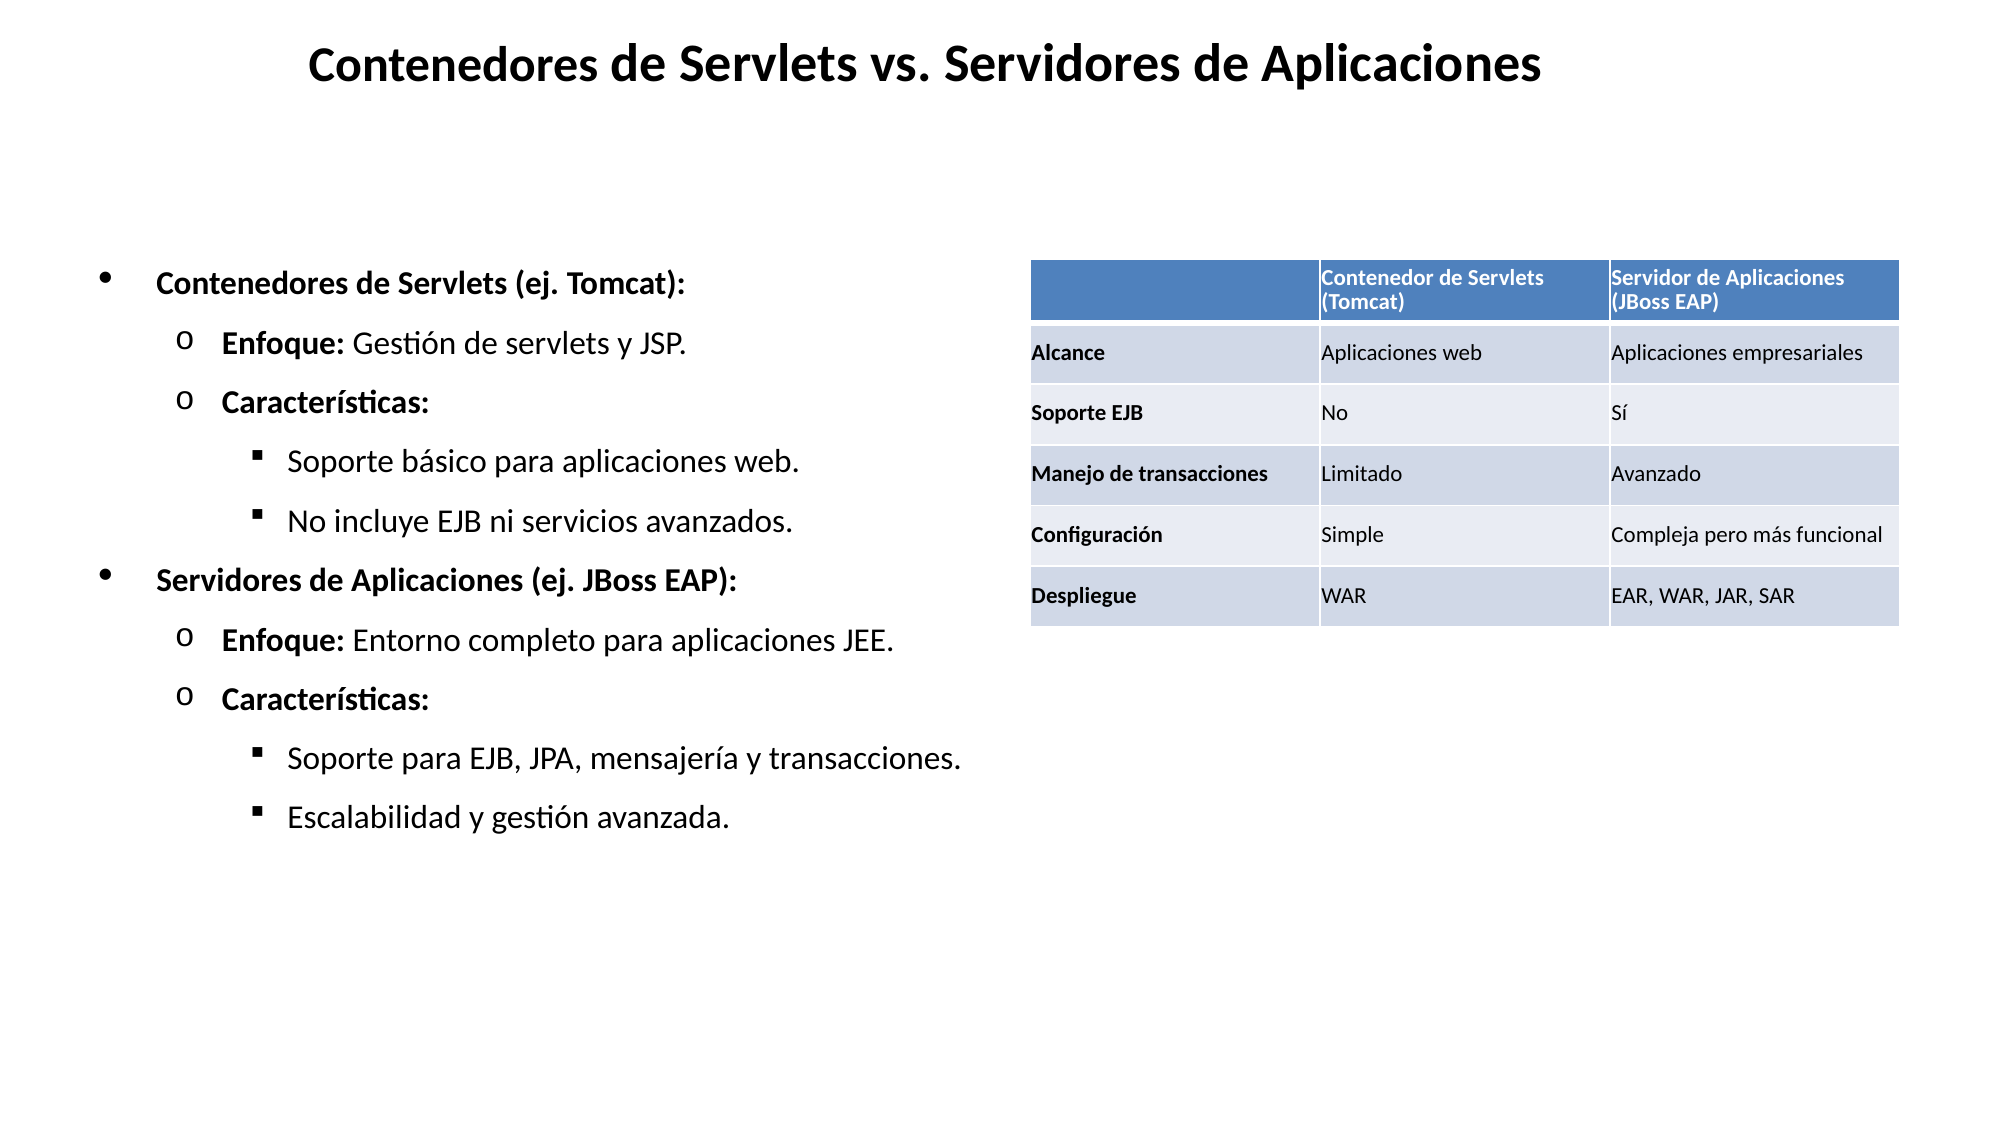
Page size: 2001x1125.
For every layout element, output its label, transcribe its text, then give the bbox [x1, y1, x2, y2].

table_cell Aplicaciones empresariales [1611, 326, 1899, 383]
table_cell Manejo de transacciones [1031, 446, 1319, 505]
table_cell Aplicaciones web [1321, 326, 1609, 383]
table_cell No [1321, 385, 1609, 444]
table_header [1031, 260, 1319, 320]
table_cell Sí [1611, 385, 1899, 444]
table_cell Configuración [1031, 506, 1319, 565]
table_header Servidor de Aplicaciones (JBoss EAP) [1611, 260, 1899, 320]
table_cell Limitado [1321, 446, 1609, 505]
table_cell Simple [1321, 506, 1609, 565]
table_cell Soporte EJB [1031, 385, 1319, 444]
table_cell Despliegue [1031, 567, 1319, 626]
title Contenedores de Servlets vs. Servidores de Aplicaciones [308, 27, 1800, 99]
table_cell Avanzado [1611, 446, 1899, 505]
table_cell EAR, WAR, JAR, SAR [1611, 567, 1899, 626]
table_cell Compleja pero más funcional [1611, 506, 1899, 565]
list Contenedores de Servlets (ej. Tomcat): Enfoque: Gestión de servlets y JSP. Características: Soporte básico para aplicaciones web. No incluye EJB ni servicios avanzados. Servidores de Aplicaciones (ej. JBoss EAP): Enfoque: Entorno completo para aplicaciones JEE. Características: Soporte para EJB, JPA, mensajería y transacciones. Escalabilidad y gestión avanzada. [99, 258, 970, 940]
table_cell Alcance [1031, 326, 1319, 383]
table_cell WAR [1321, 567, 1609, 626]
table_header Contenedor de Servlets (Tomcat) [1321, 260, 1609, 320]
